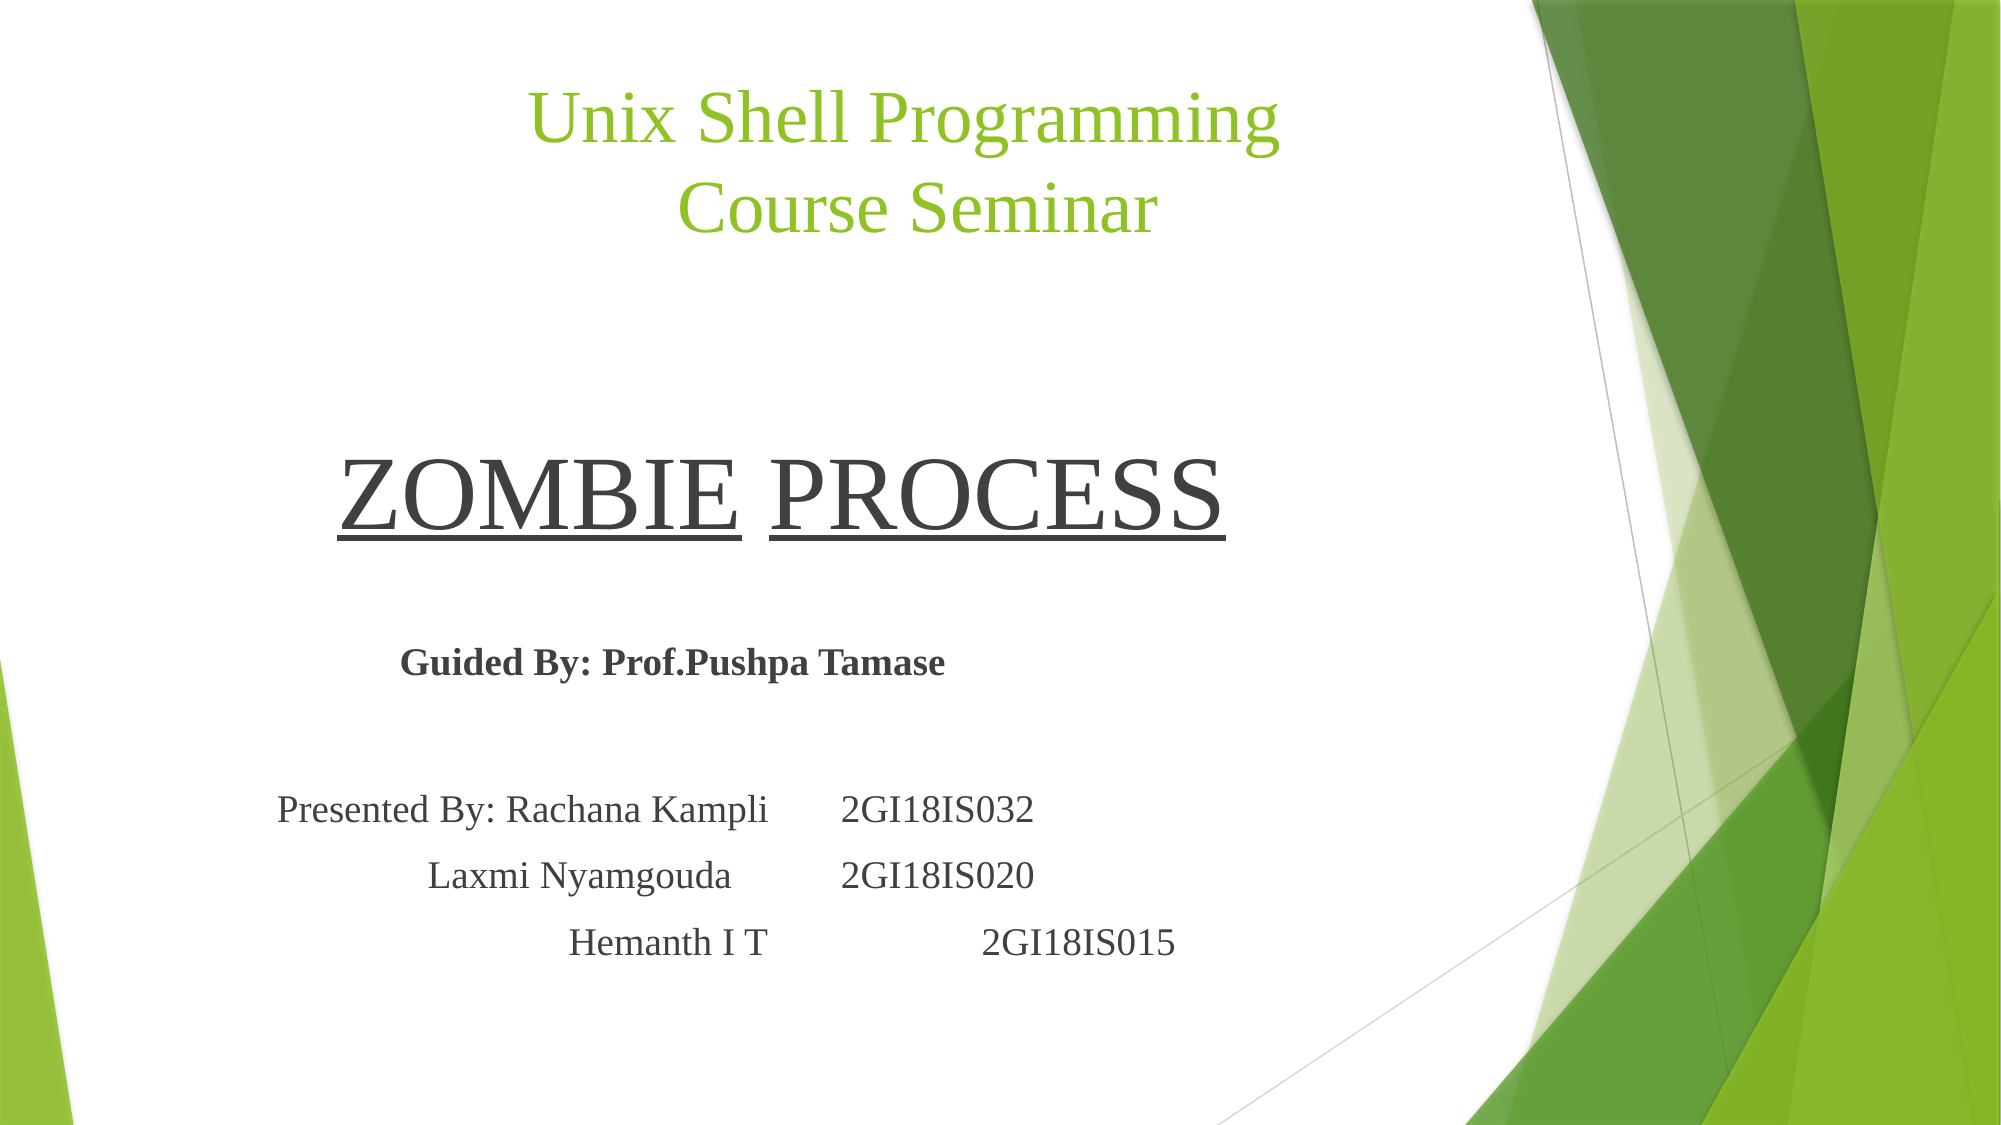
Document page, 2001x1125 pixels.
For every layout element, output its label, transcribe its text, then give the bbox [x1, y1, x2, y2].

title Unix Shell Programming Course Seminar [137, 59, 1863, 390]
list ZOMBIE PROCESS Guided By: Prof.Pushpa Tamase Presented By: Rachana Kampli 2GI18IS032 Laxmi Nyamgouda 2GI18IS020 Hemanth I T 2GI18IS015 [111, 354, 1522, 992]
